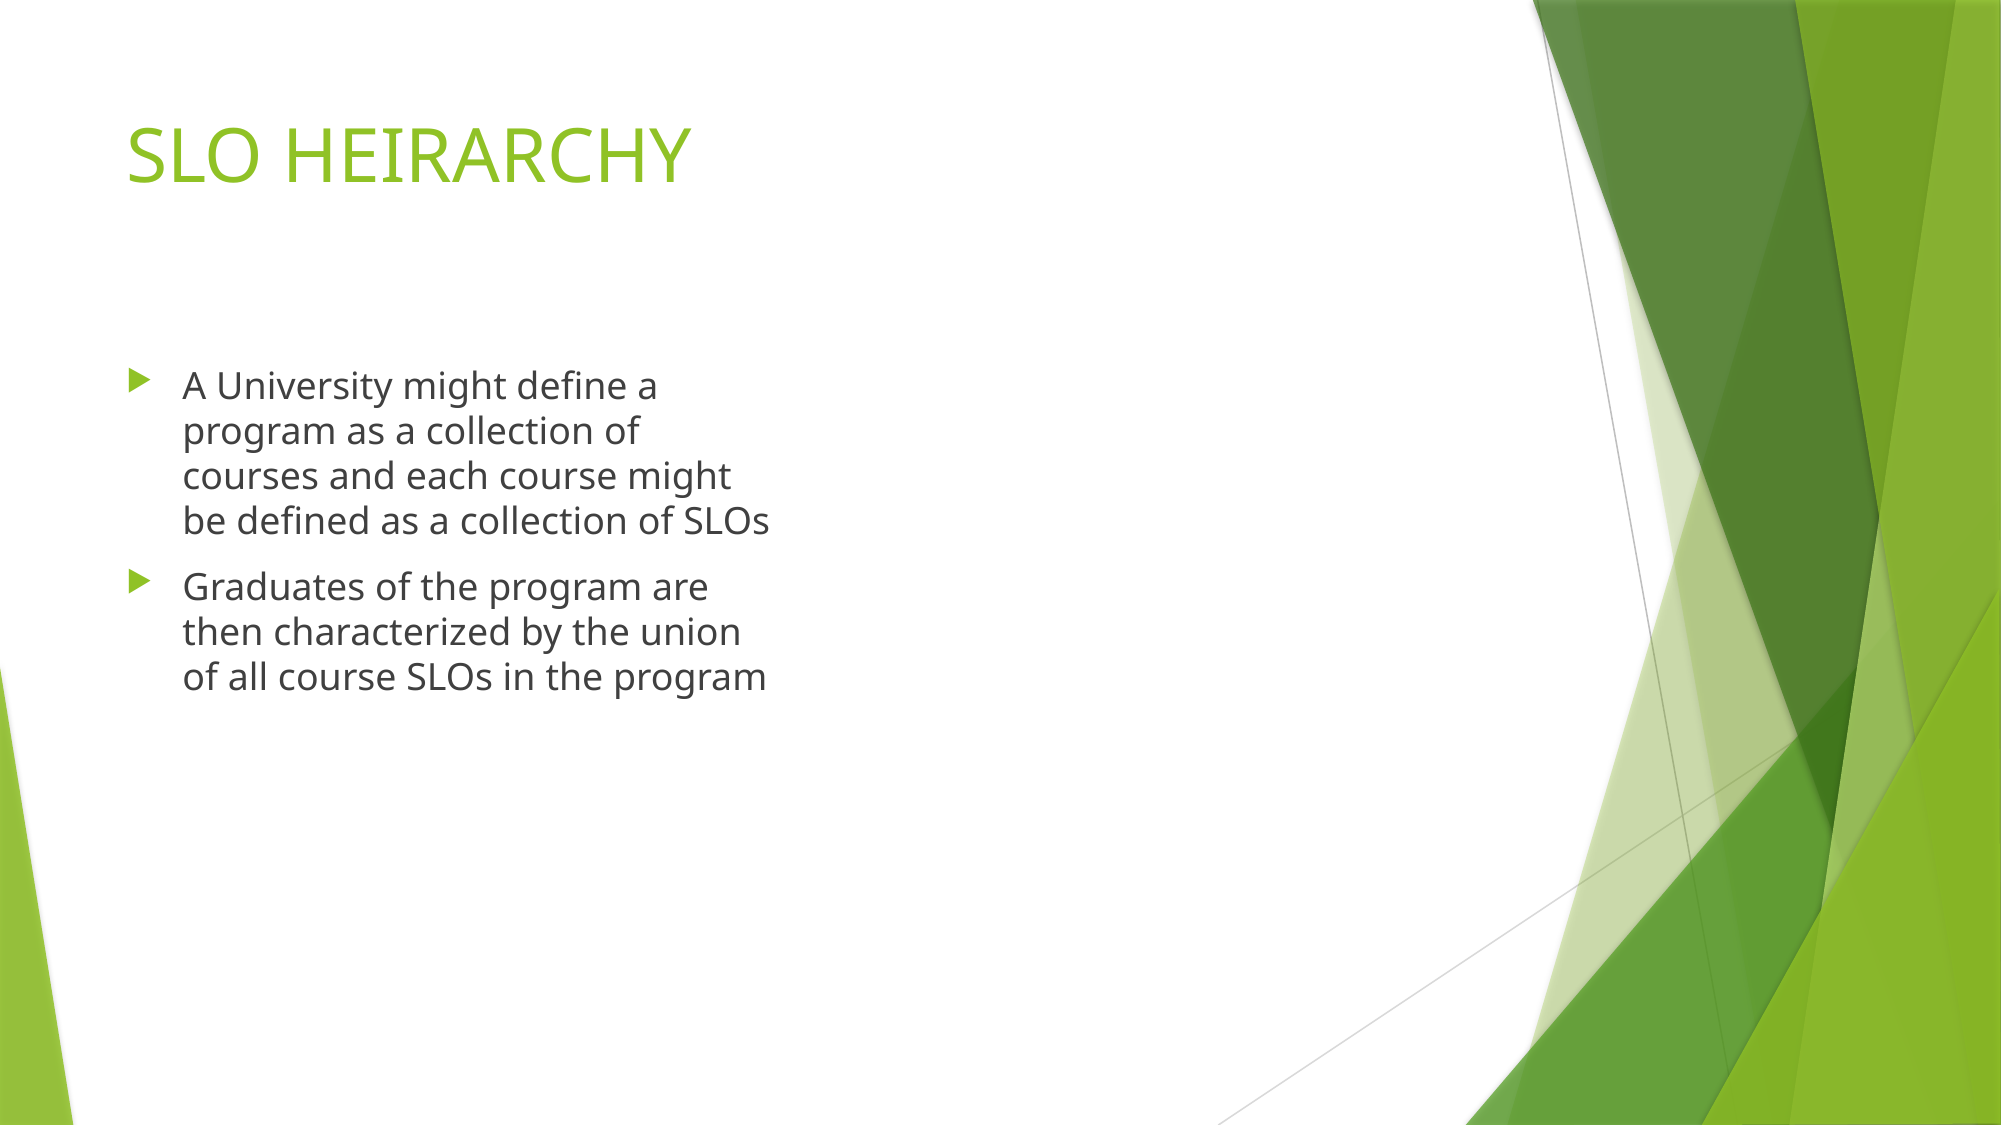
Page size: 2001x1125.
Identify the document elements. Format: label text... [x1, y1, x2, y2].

list A University might define a program as a collection of courses and each course might be defined as a collection of SLOs Graduates of the program are then characterized by the union of all course SLOs in the program [111, 354, 798, 992]
title SLO HEIRARCHY [111, 99, 1522, 317]
